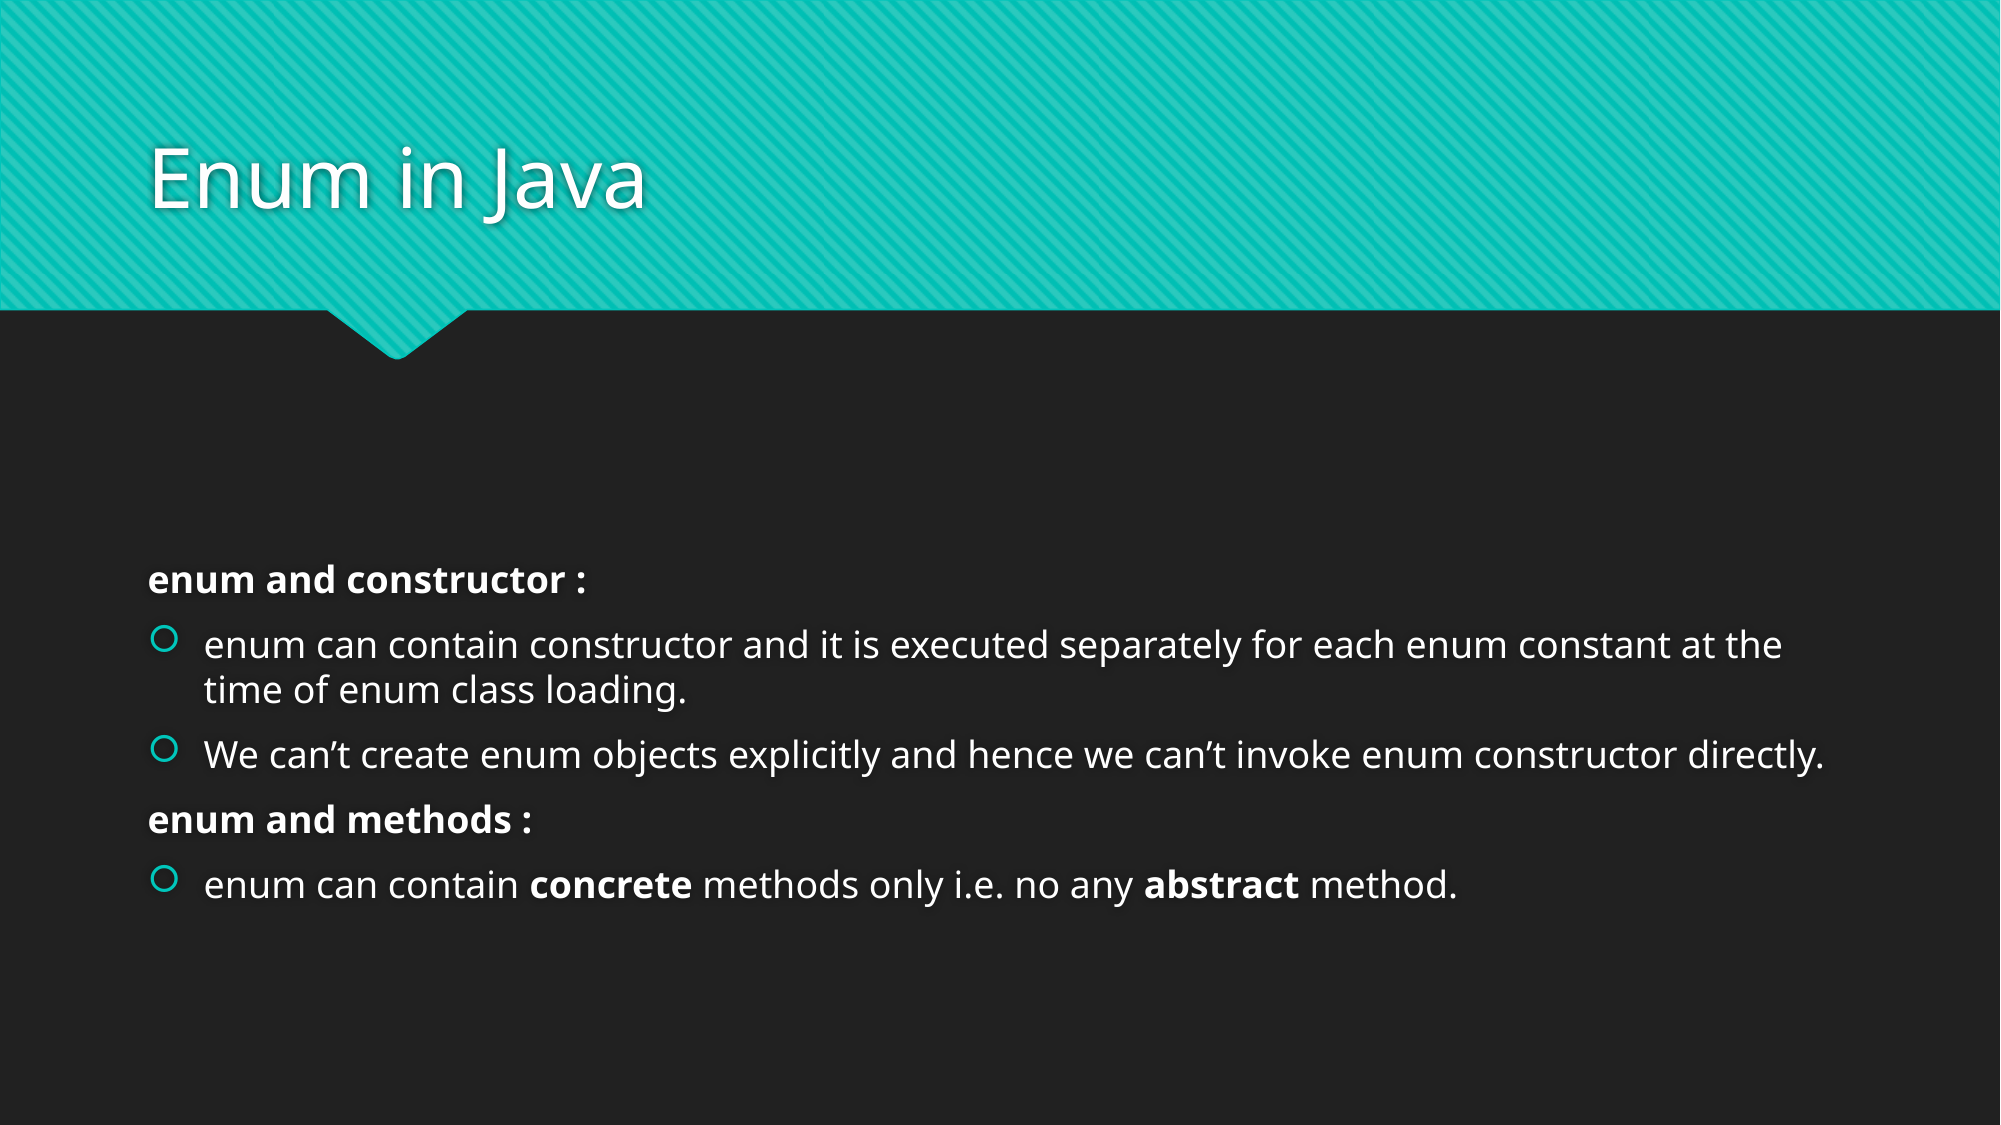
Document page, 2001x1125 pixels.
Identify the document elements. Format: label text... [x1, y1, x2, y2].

list enum and constructor : enum can contain constructor and it is executed separately for each enum constant at the time of enum class loading. We can’t create enum objects explicitly and hence we can’t invoke enum constructor directly. enum and methods : enum can contain concrete methods only i.e. no any abstract method. [132, 364, 1868, 1098]
title Enum in Java [132, 73, 1868, 233]
